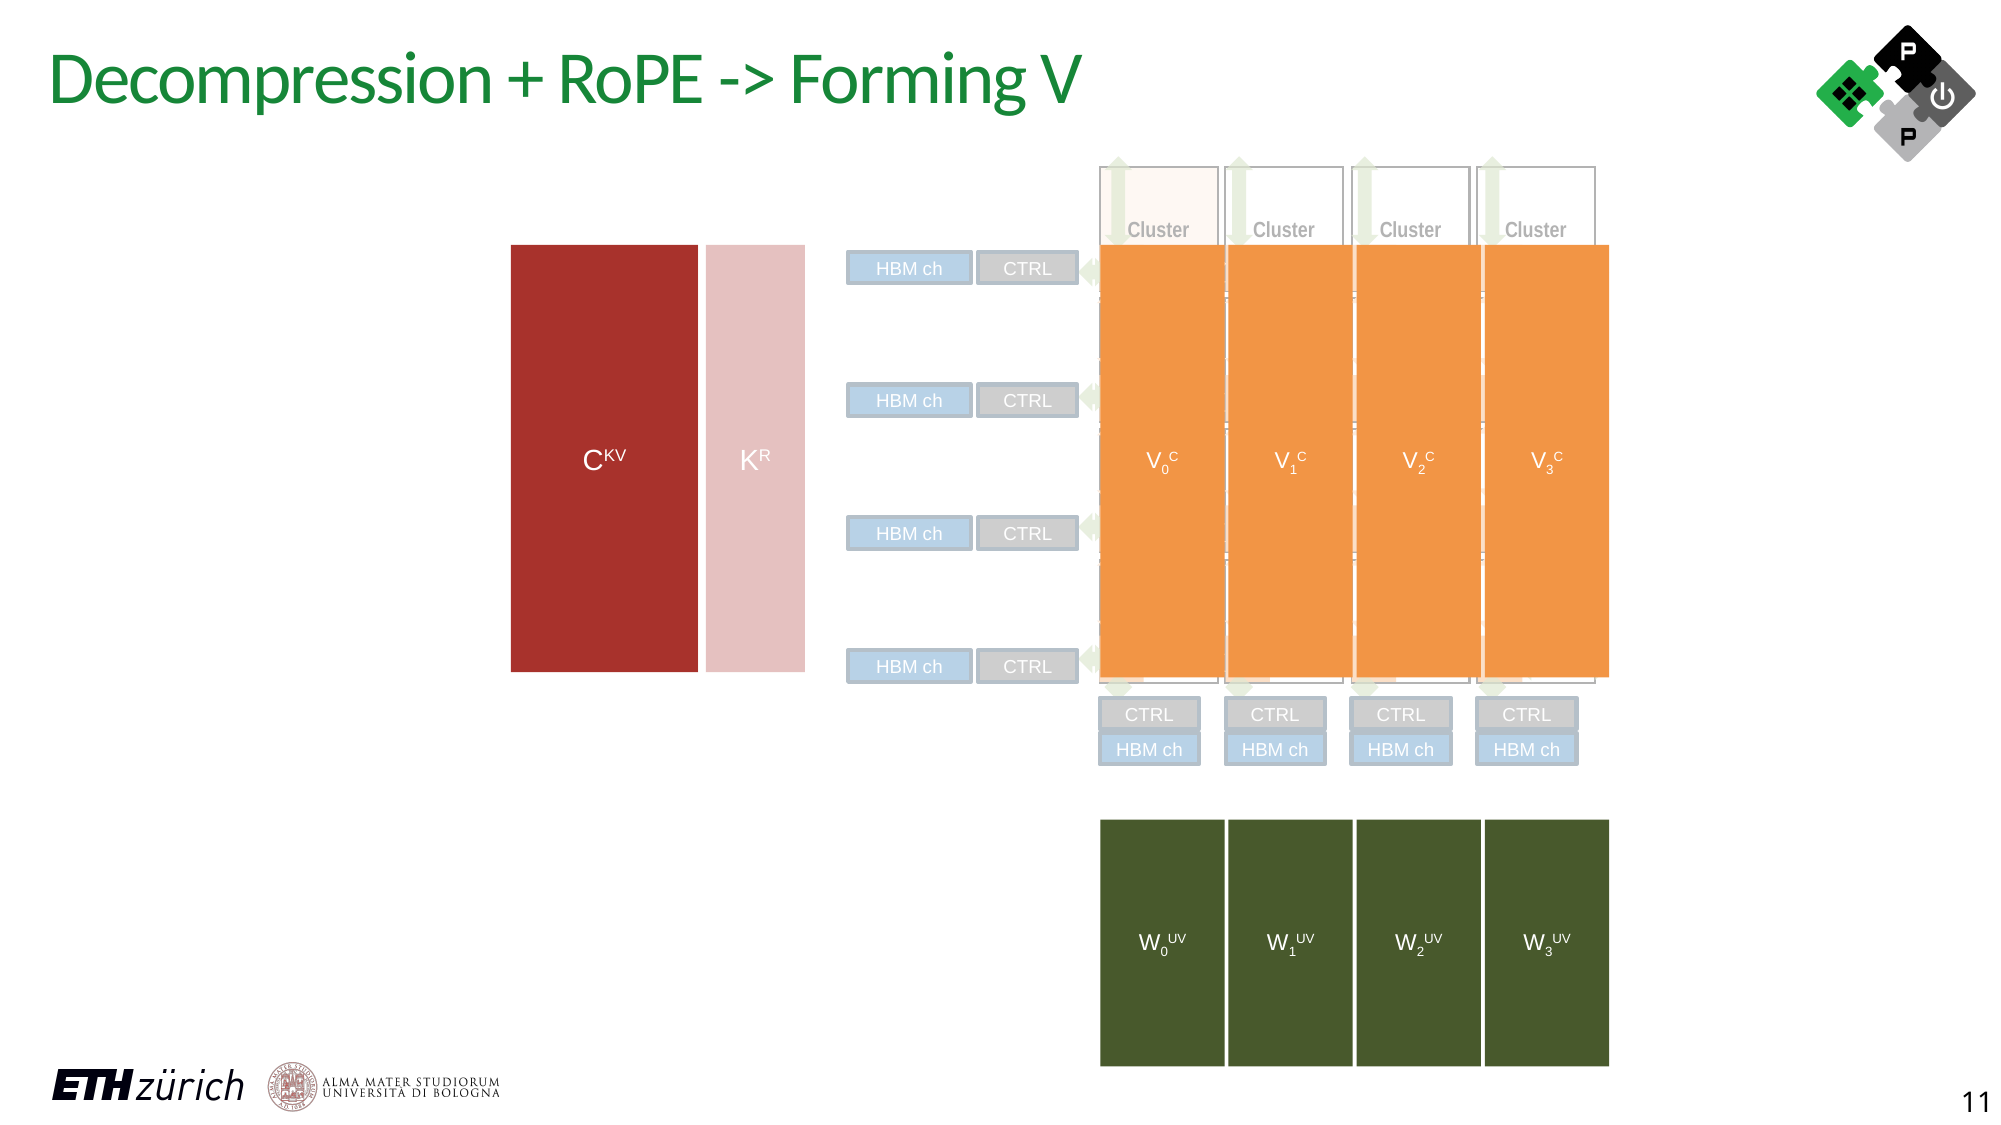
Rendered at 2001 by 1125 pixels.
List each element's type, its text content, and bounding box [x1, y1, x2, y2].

text_box W2UV [1355, 818, 1483, 1069]
text_box W0UV [1098, 818, 1226, 1069]
picture [266, 1062, 319, 1113]
text_box W1UV [1226, 818, 1355, 1069]
slide_number 11 [1870, 1079, 2000, 1125]
picture [1815, 24, 1977, 163]
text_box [847, 155, 1610, 765]
picture [322, 1074, 500, 1097]
picture [51, 1069, 244, 1101]
text_box CKV [509, 243, 696, 674]
text_box [696, 151, 1639, 791]
text_box Decompression + RoPE -> Forming V [49, 27, 1959, 130]
text_box W3UV [1483, 818, 1611, 1069]
